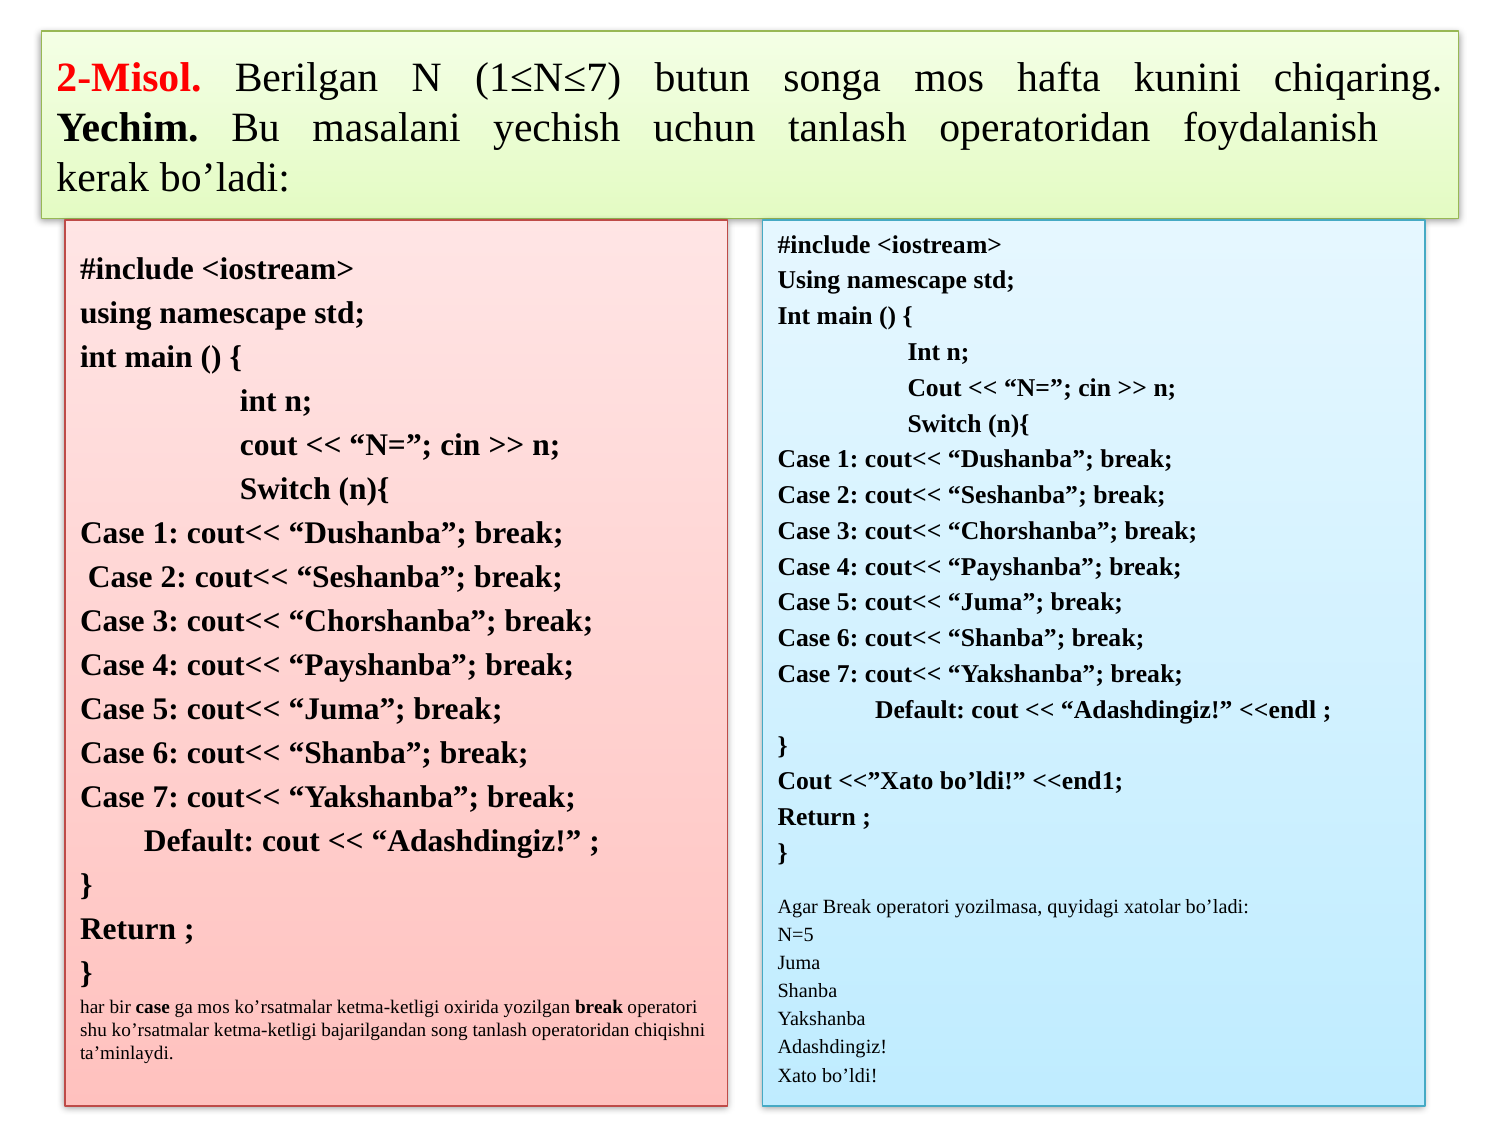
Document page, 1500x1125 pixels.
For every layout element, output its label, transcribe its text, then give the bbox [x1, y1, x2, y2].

title 2-Misol. Berilgan N (1≤N≤7) butun songa mos hafta kunini chiqaring. Yechim. Bu masalani yechish uchun tanlash operatoridan foydalanish kerak bo’ladi: [41, 30, 1459, 219]
